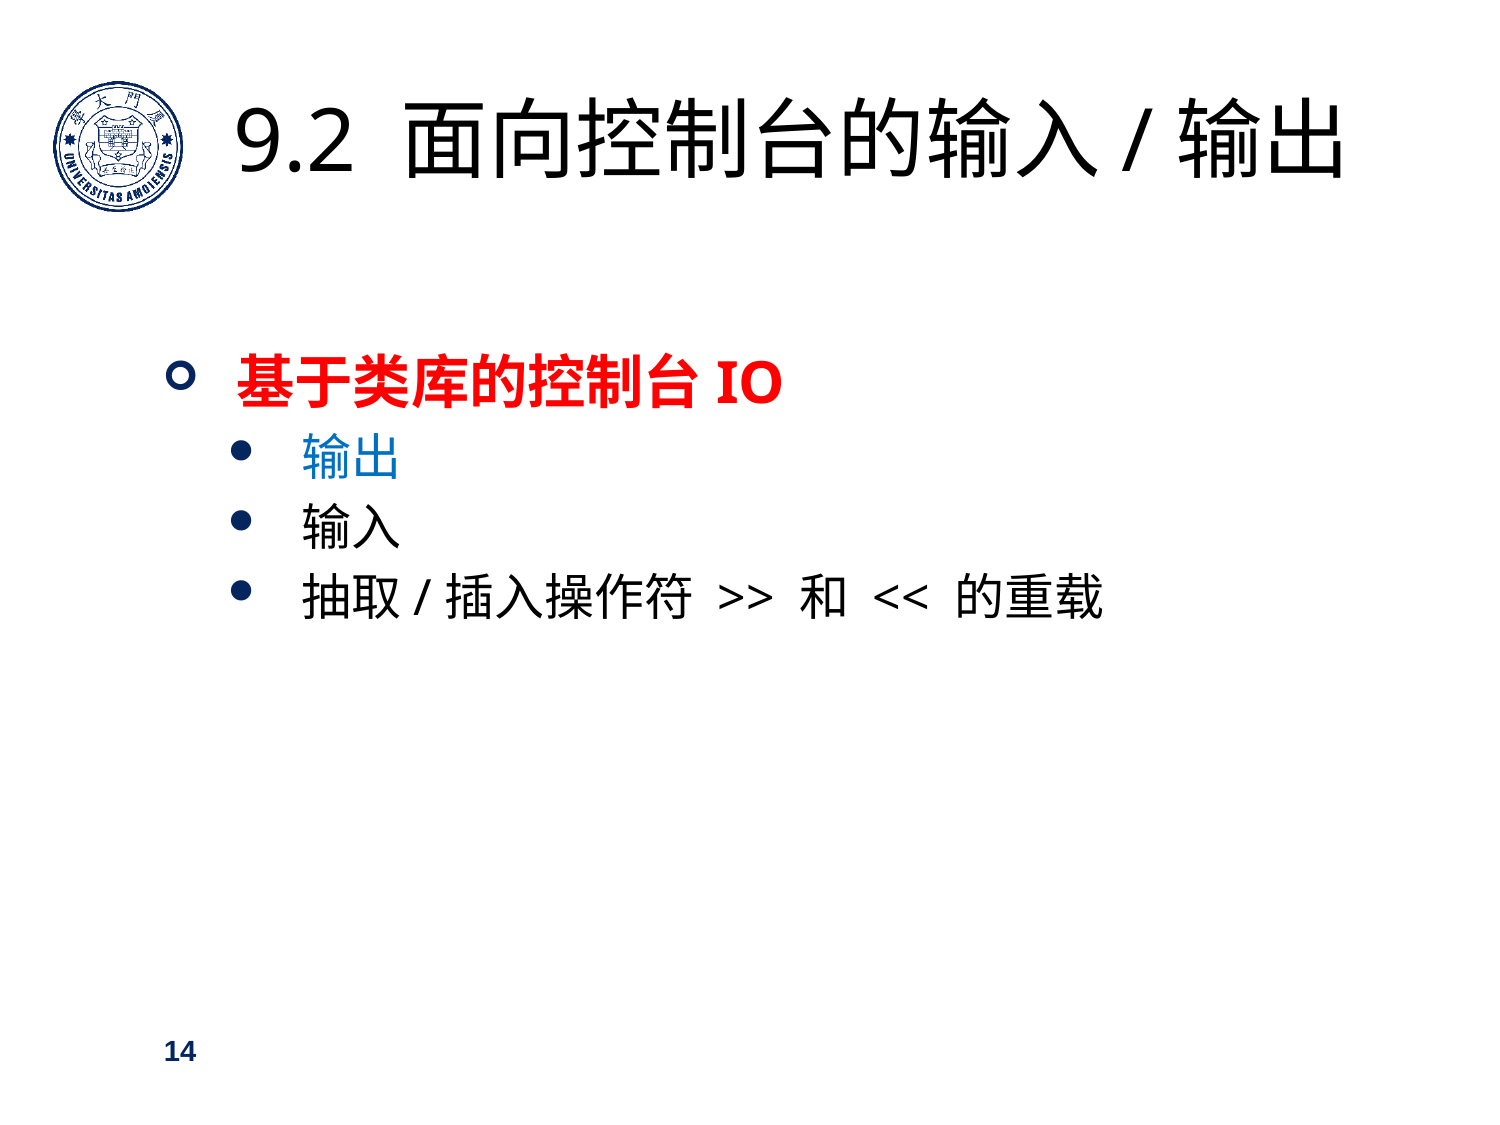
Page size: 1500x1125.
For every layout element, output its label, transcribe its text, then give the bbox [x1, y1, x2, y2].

slide_number 14 [148, 1024, 462, 1101]
picture [53, 81, 183, 212]
title 9.2 面向控制台的输入/输出 [218, 90, 1382, 182]
list 基于类库的控制台IO 输出 输入 抽取/插入操作符 >> 和 << 的重载 [147, 338, 1203, 666]
